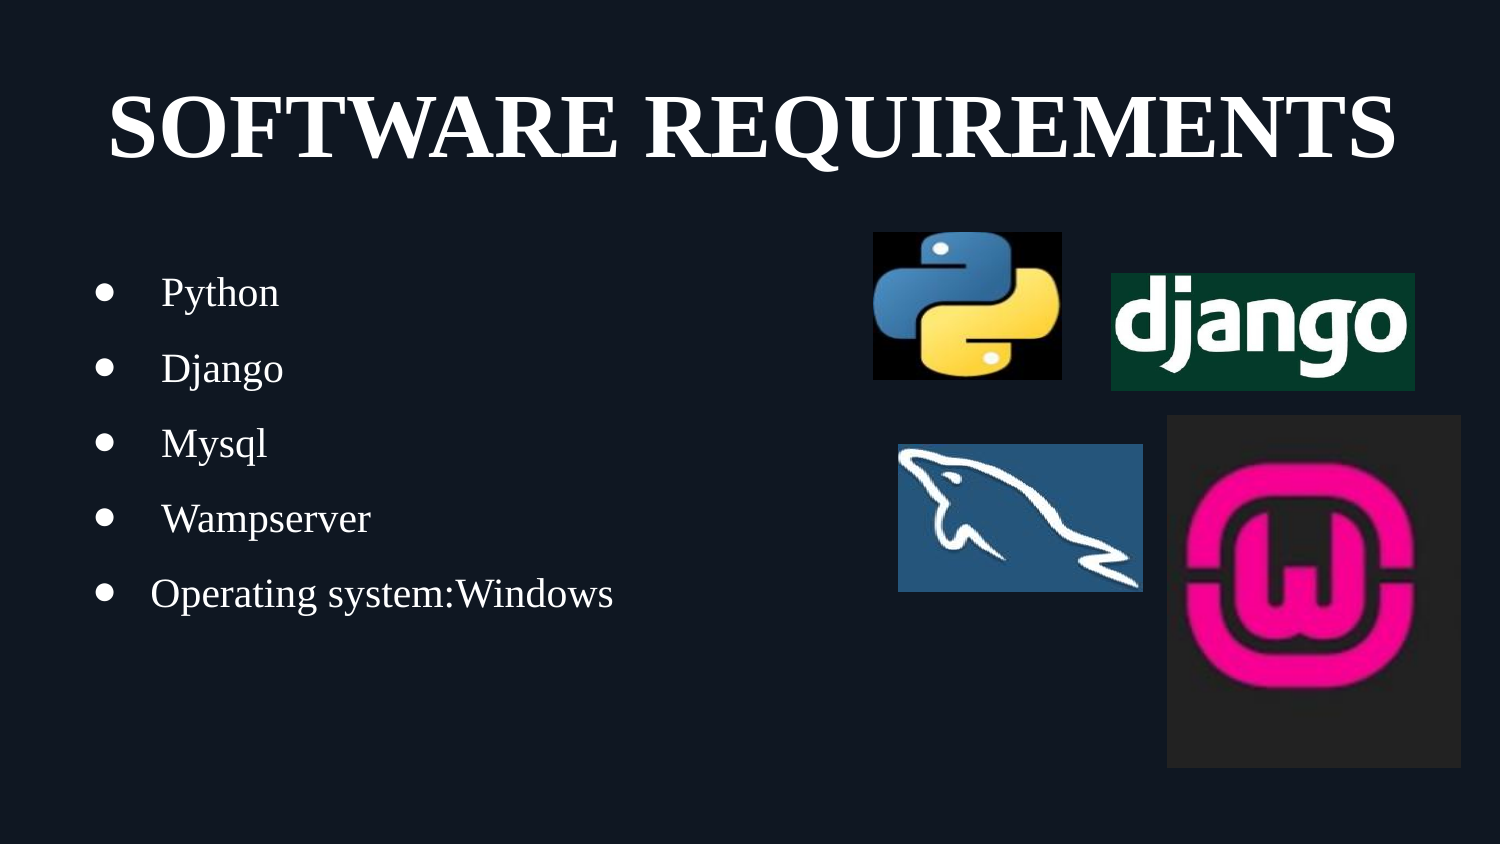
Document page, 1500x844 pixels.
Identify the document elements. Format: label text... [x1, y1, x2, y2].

picture [873, 232, 1062, 380]
picture [1111, 273, 1415, 391]
text_box Python Django Mysql Wampserver Operating system:Windows [60, 232, 874, 769]
picture [898, 444, 1143, 592]
picture [1166, 415, 1461, 768]
title SOFTWARE REQUIREMENTS [92, 44, 1500, 274]
